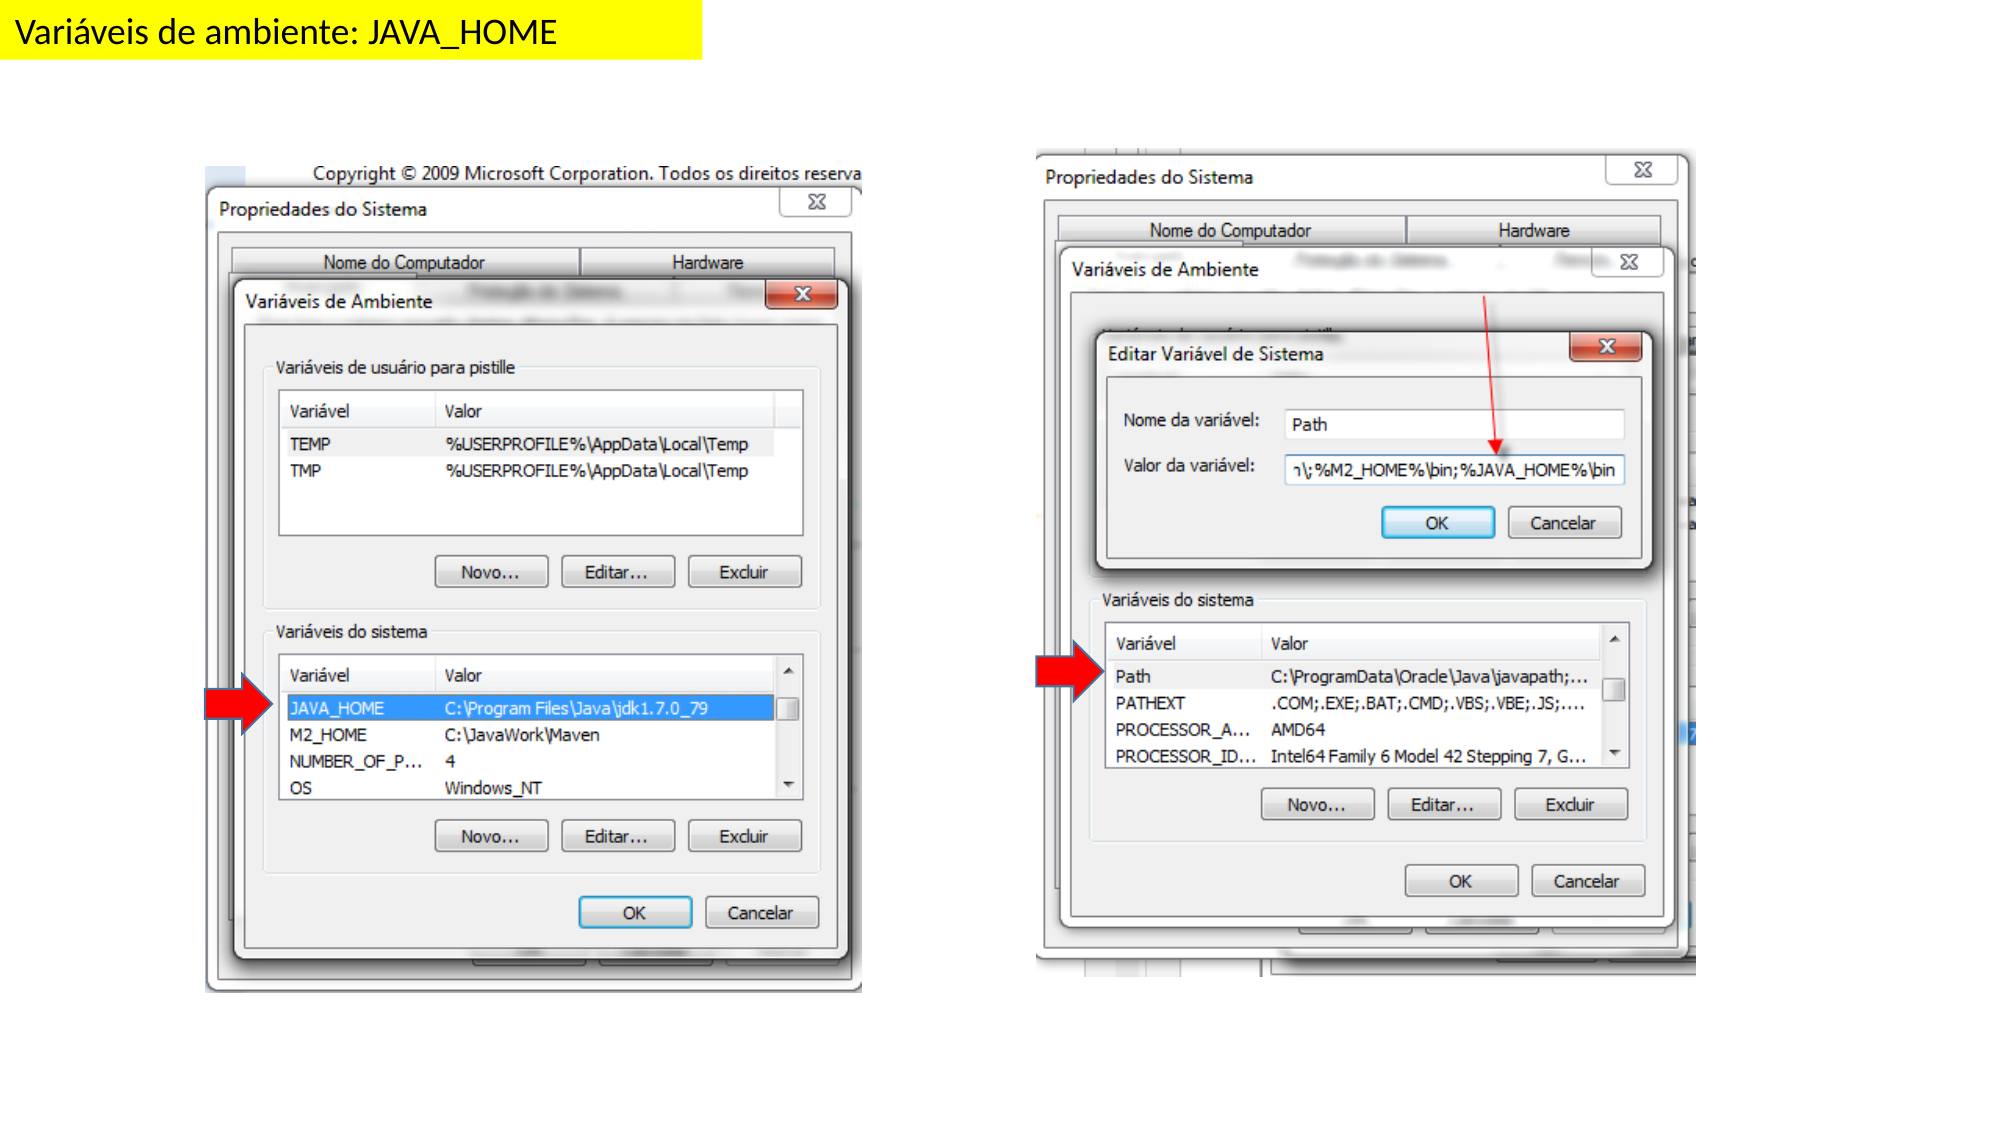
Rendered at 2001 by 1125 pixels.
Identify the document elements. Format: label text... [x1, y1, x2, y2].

text_box Variáveis de ambiente: JAVA_HOME [0, 0, 703, 60]
picture [205, 166, 862, 993]
picture [1036, 148, 1696, 977]
